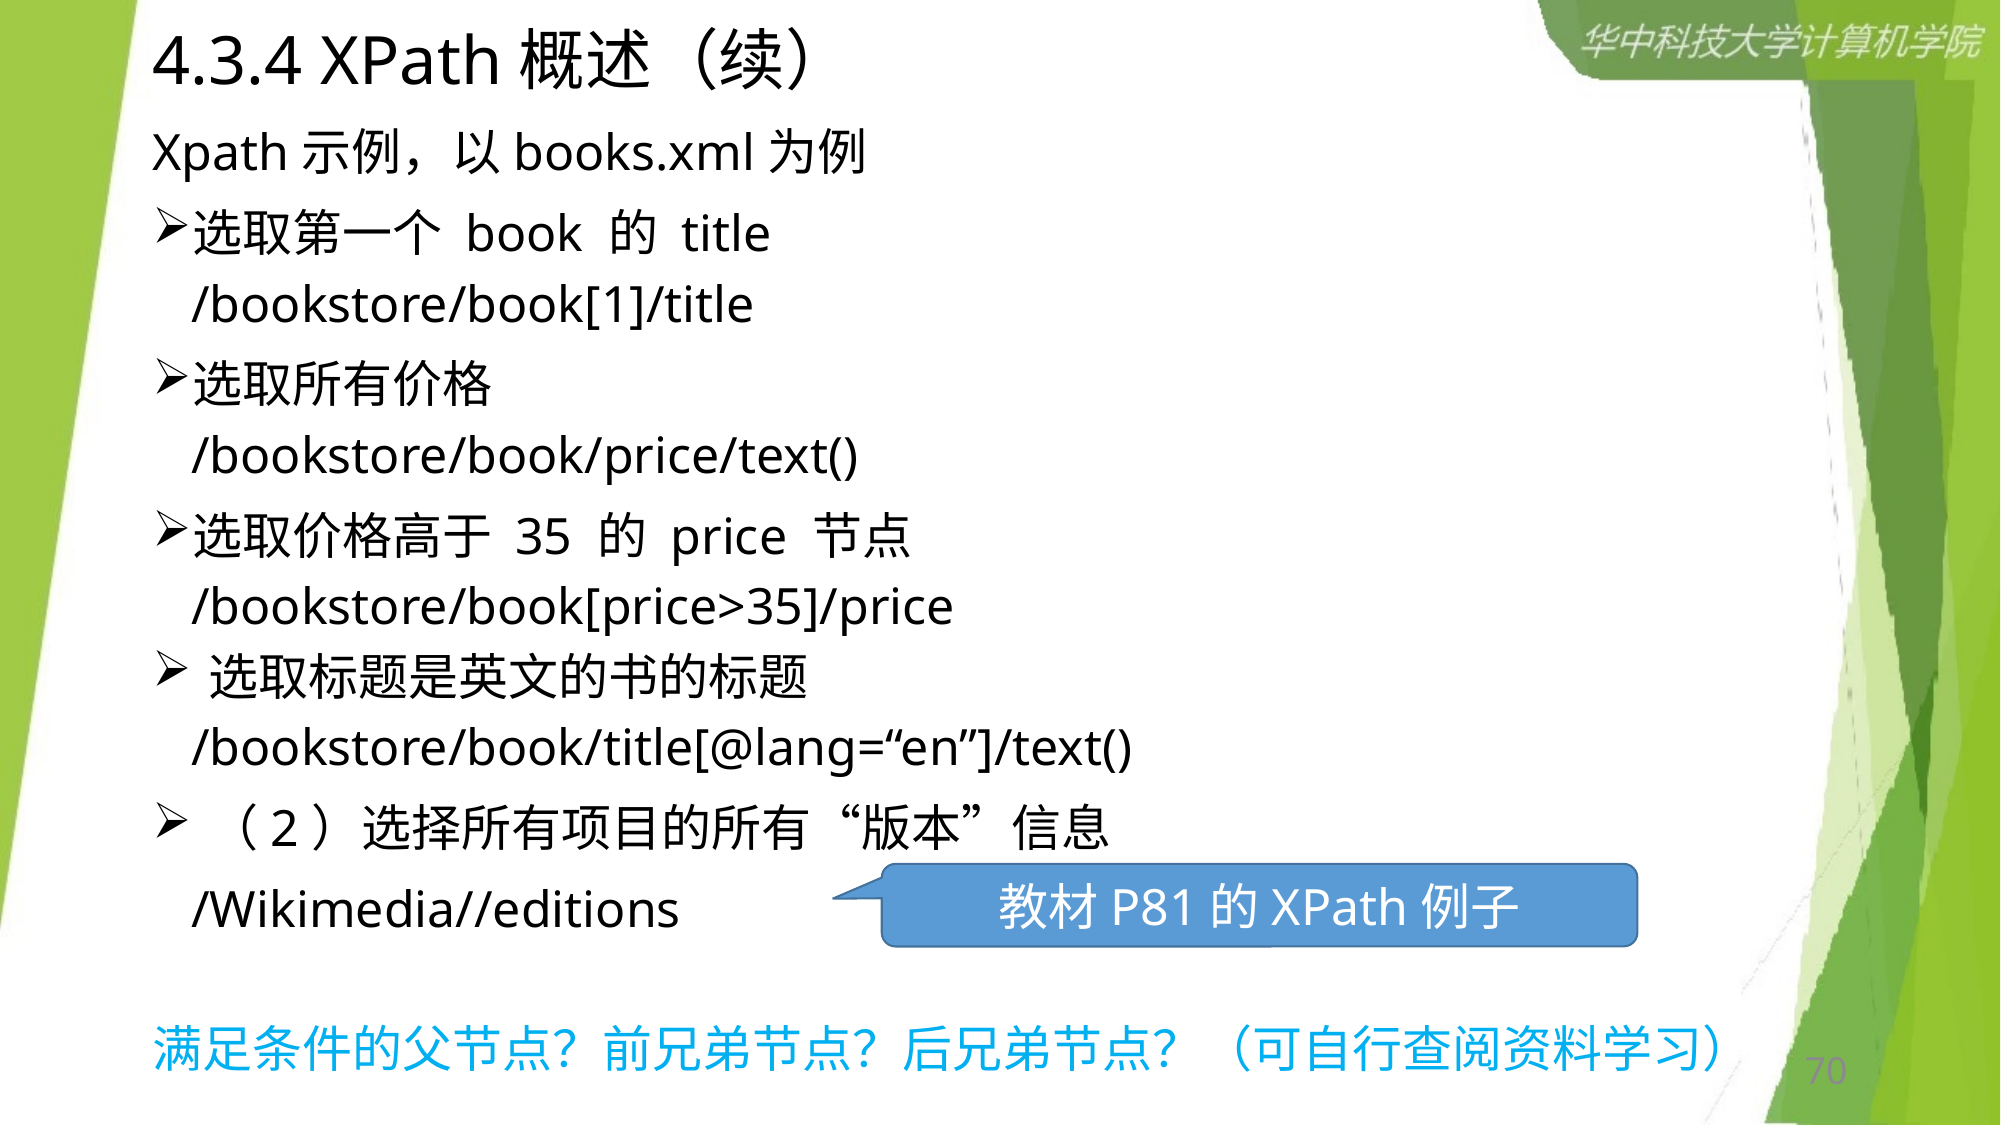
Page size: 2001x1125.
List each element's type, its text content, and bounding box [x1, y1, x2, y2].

list Xpath示例，以books.xml为例 选取第一个 book 的 title /bookstore/book[1]/title 选取所有价格 /bookstore/book/price/text() 选取价格高于 35 的 price 节点 /bookstore/book[price>35]/price 选取标题是英文的书的标题 /bookstore/book/title[@lang=“en”]/text() （2）选择所有项目的所有“版本”信息 /Wikimedia//editions 满足条件的父节点？前兄弟节点？后兄弟节点？（可自行查阅资料学习） [137, 113, 1863, 1090]
title 4.3.4 XPath概述（续） [137, 3, 1863, 113]
picture [0, 0, 2001, 1125]
slide_number 70 [1412, 1042, 1863, 1103]
text_box 教材P81的XPath例子 [832, 862, 1639, 948]
